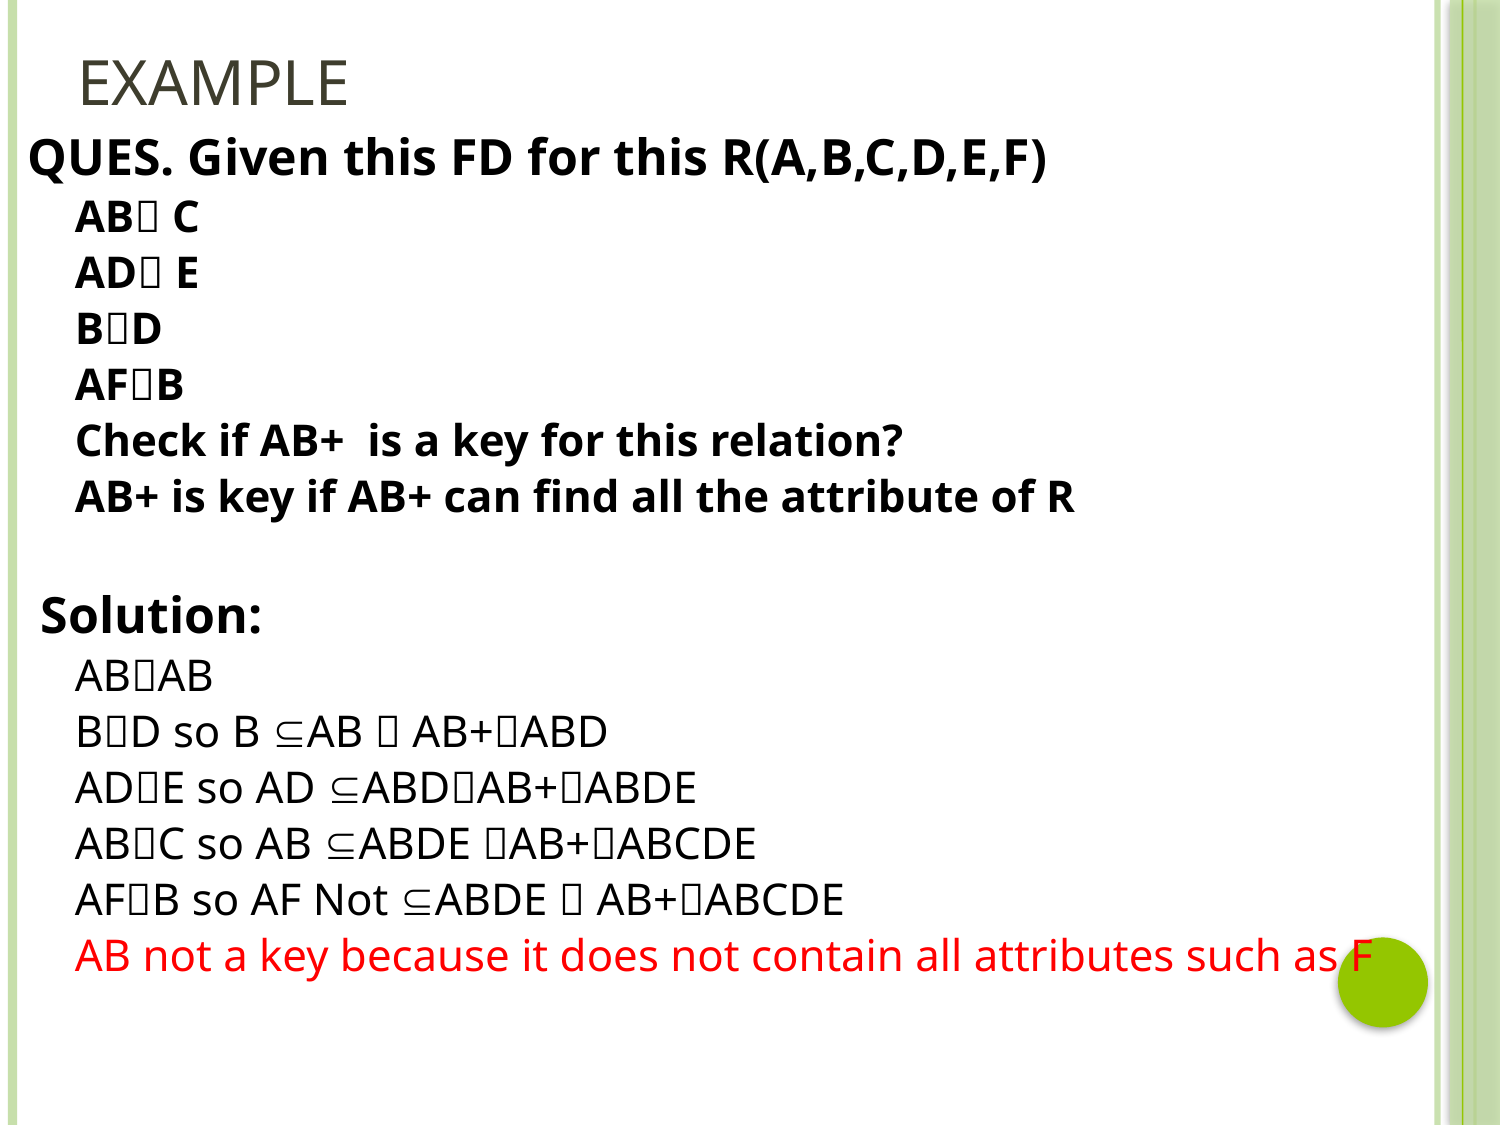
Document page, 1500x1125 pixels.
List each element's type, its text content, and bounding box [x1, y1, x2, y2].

title Example [62, 0, 1413, 125]
list QUES. Given this FD for this R(A,B,C,D,E,F) AB C AD E BD AFB Check if AB+ is a key for this relation? AB+ is key if AB+ can find all the attribute of R Solution: ABAB BD so B AB  AB+ABD ADE so AD ABDAB+ABDE ABC so AB ABDE AB+ABCDE AFB so AF Not ABDE  AB+ABCDE AB not a key because it does not contain all attributes such as F [0, 125, 1463, 1125]
